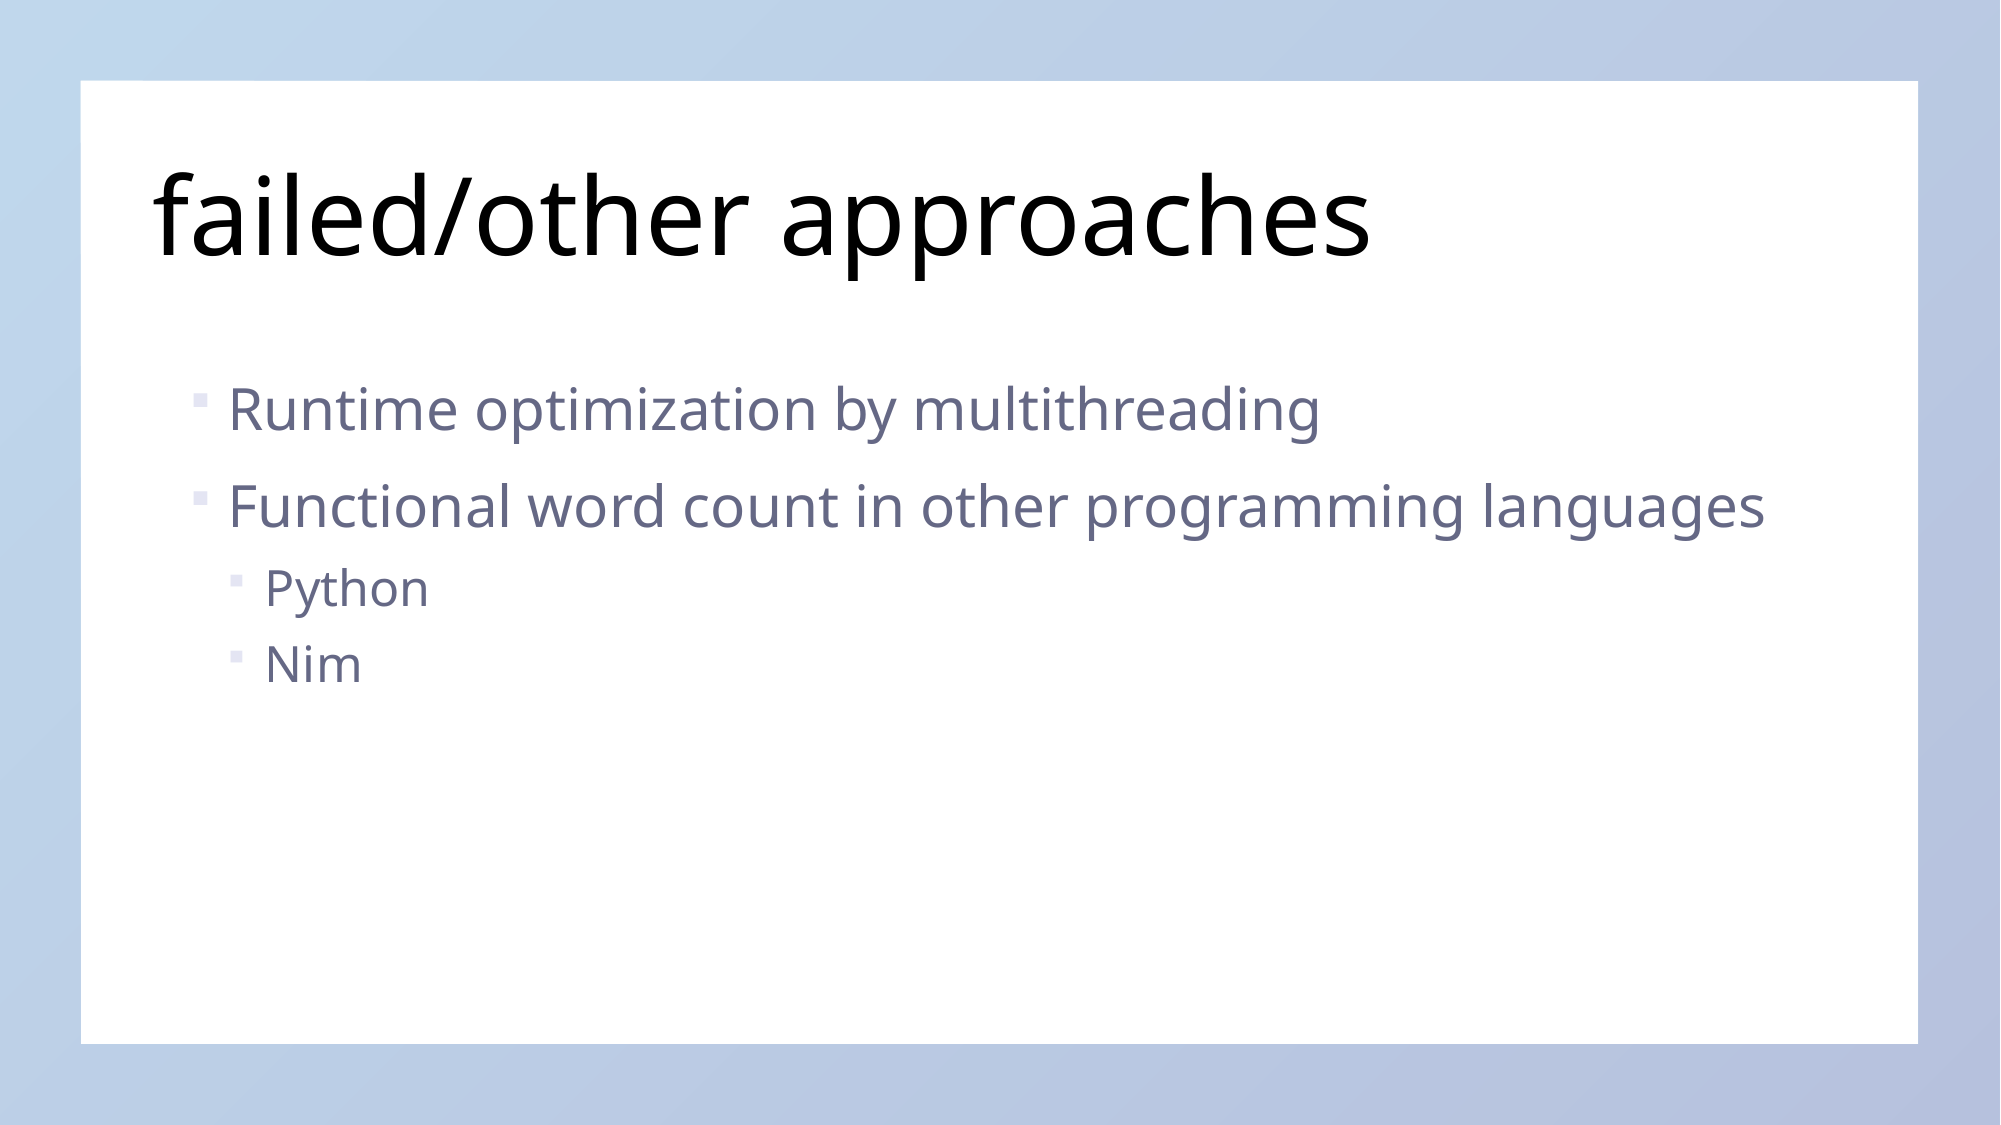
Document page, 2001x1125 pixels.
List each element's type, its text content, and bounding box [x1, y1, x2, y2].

title failed/other approaches [137, 111, 1863, 330]
list Runtime optimization by multithreading Functional word count in other programming languages Python Nim [137, 357, 1863, 1014]
